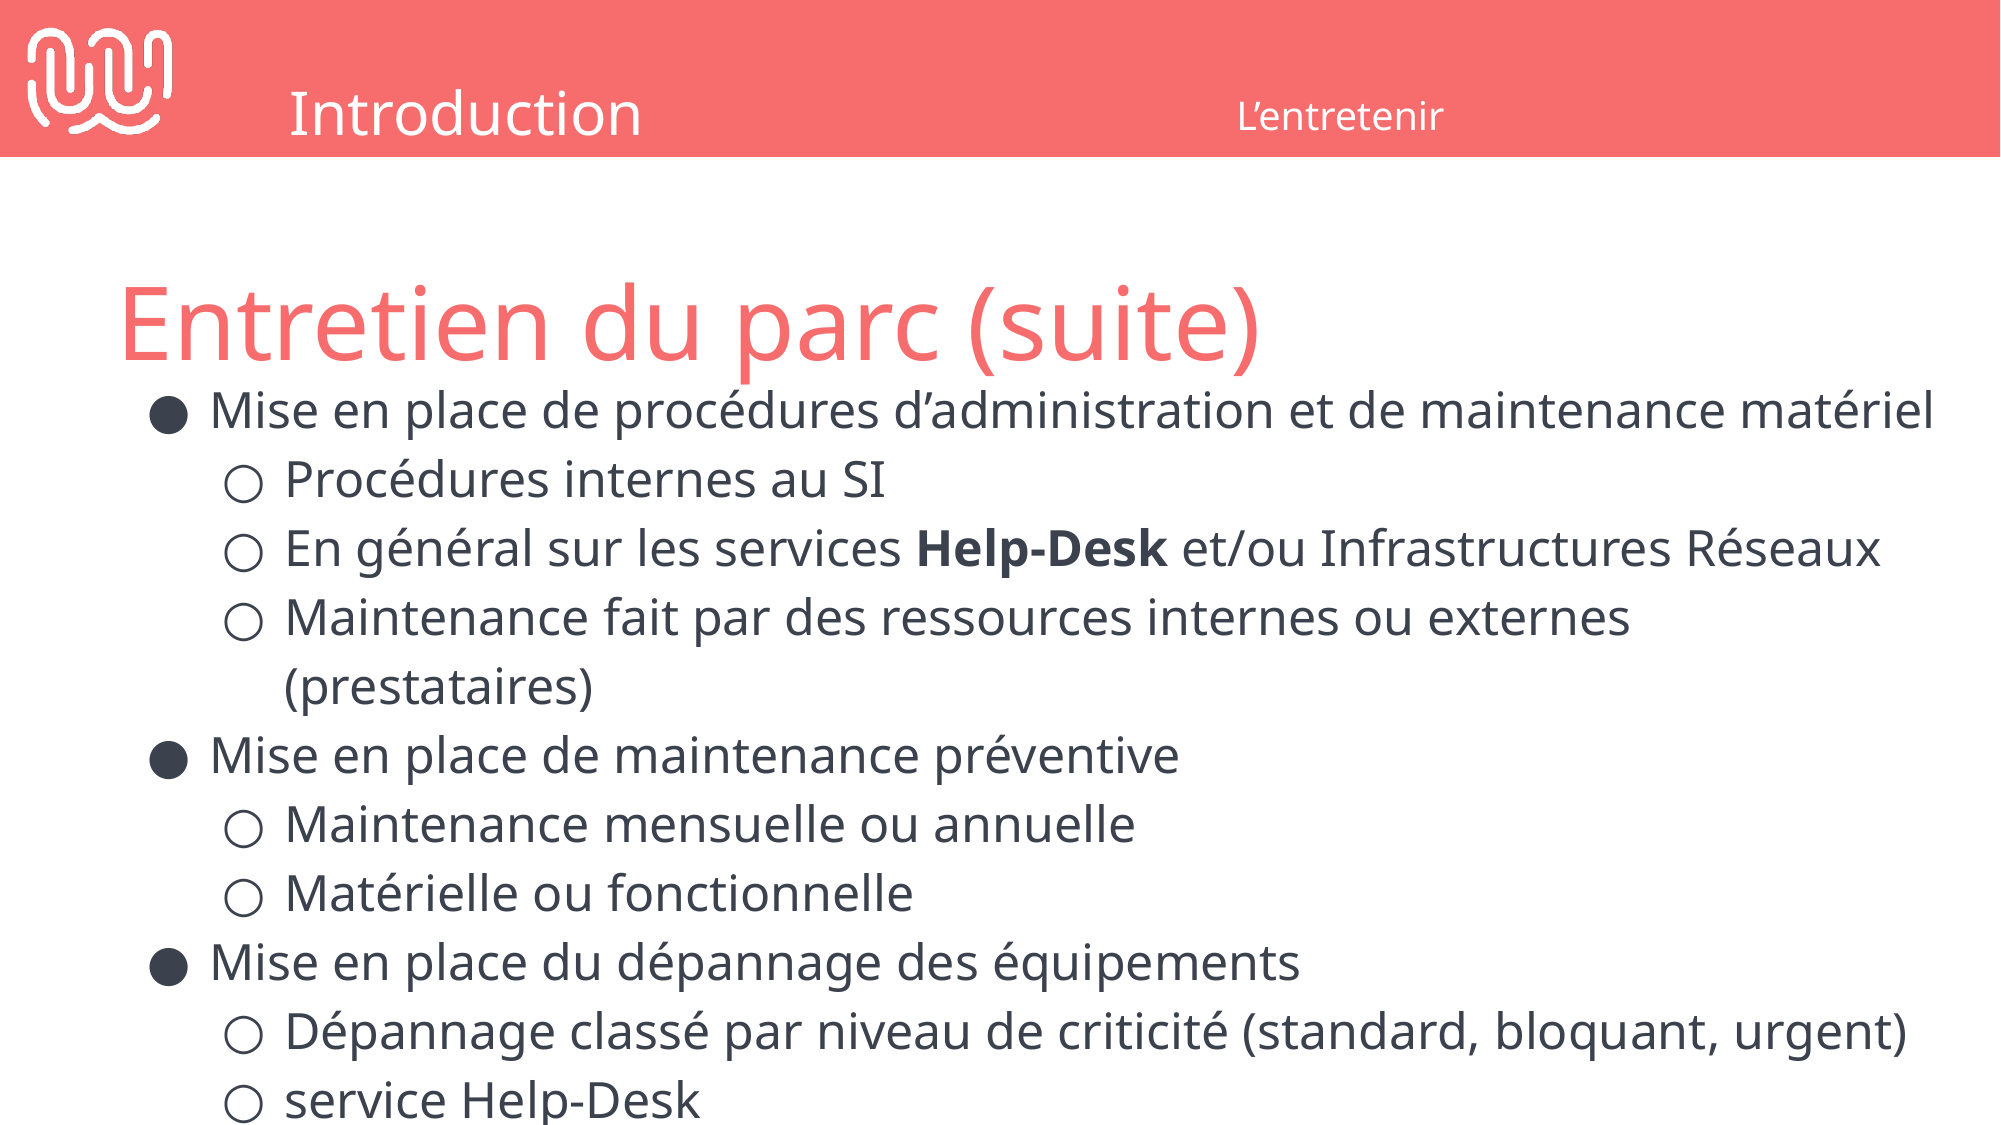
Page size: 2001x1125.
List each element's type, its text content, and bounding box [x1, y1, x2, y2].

text_box Mise en place de procédures d’administration et de maintenance matériel Procédures internes au SI En général sur les services Help-Desk et/ou Infrastructures Réseaux Maintenance fait par des ressources internes ou externes (prestataires) Mise en place de maintenance préventive Maintenance mensuelle ou annuelle Matérielle ou fonctionnelle Mise en place du dépannage des équipements Dépannage classé par niveau de criticité (standard, bloquant, urgent) service Help-Desk [134, 404, 1952, 1095]
text_box L’entretenir [1236, 75, 2000, 154]
text_box Entretien du parc (suite) [116, 258, 1970, 375]
text_box Introduction [289, 32, 1227, 191]
picture [27, 27, 178, 135]
